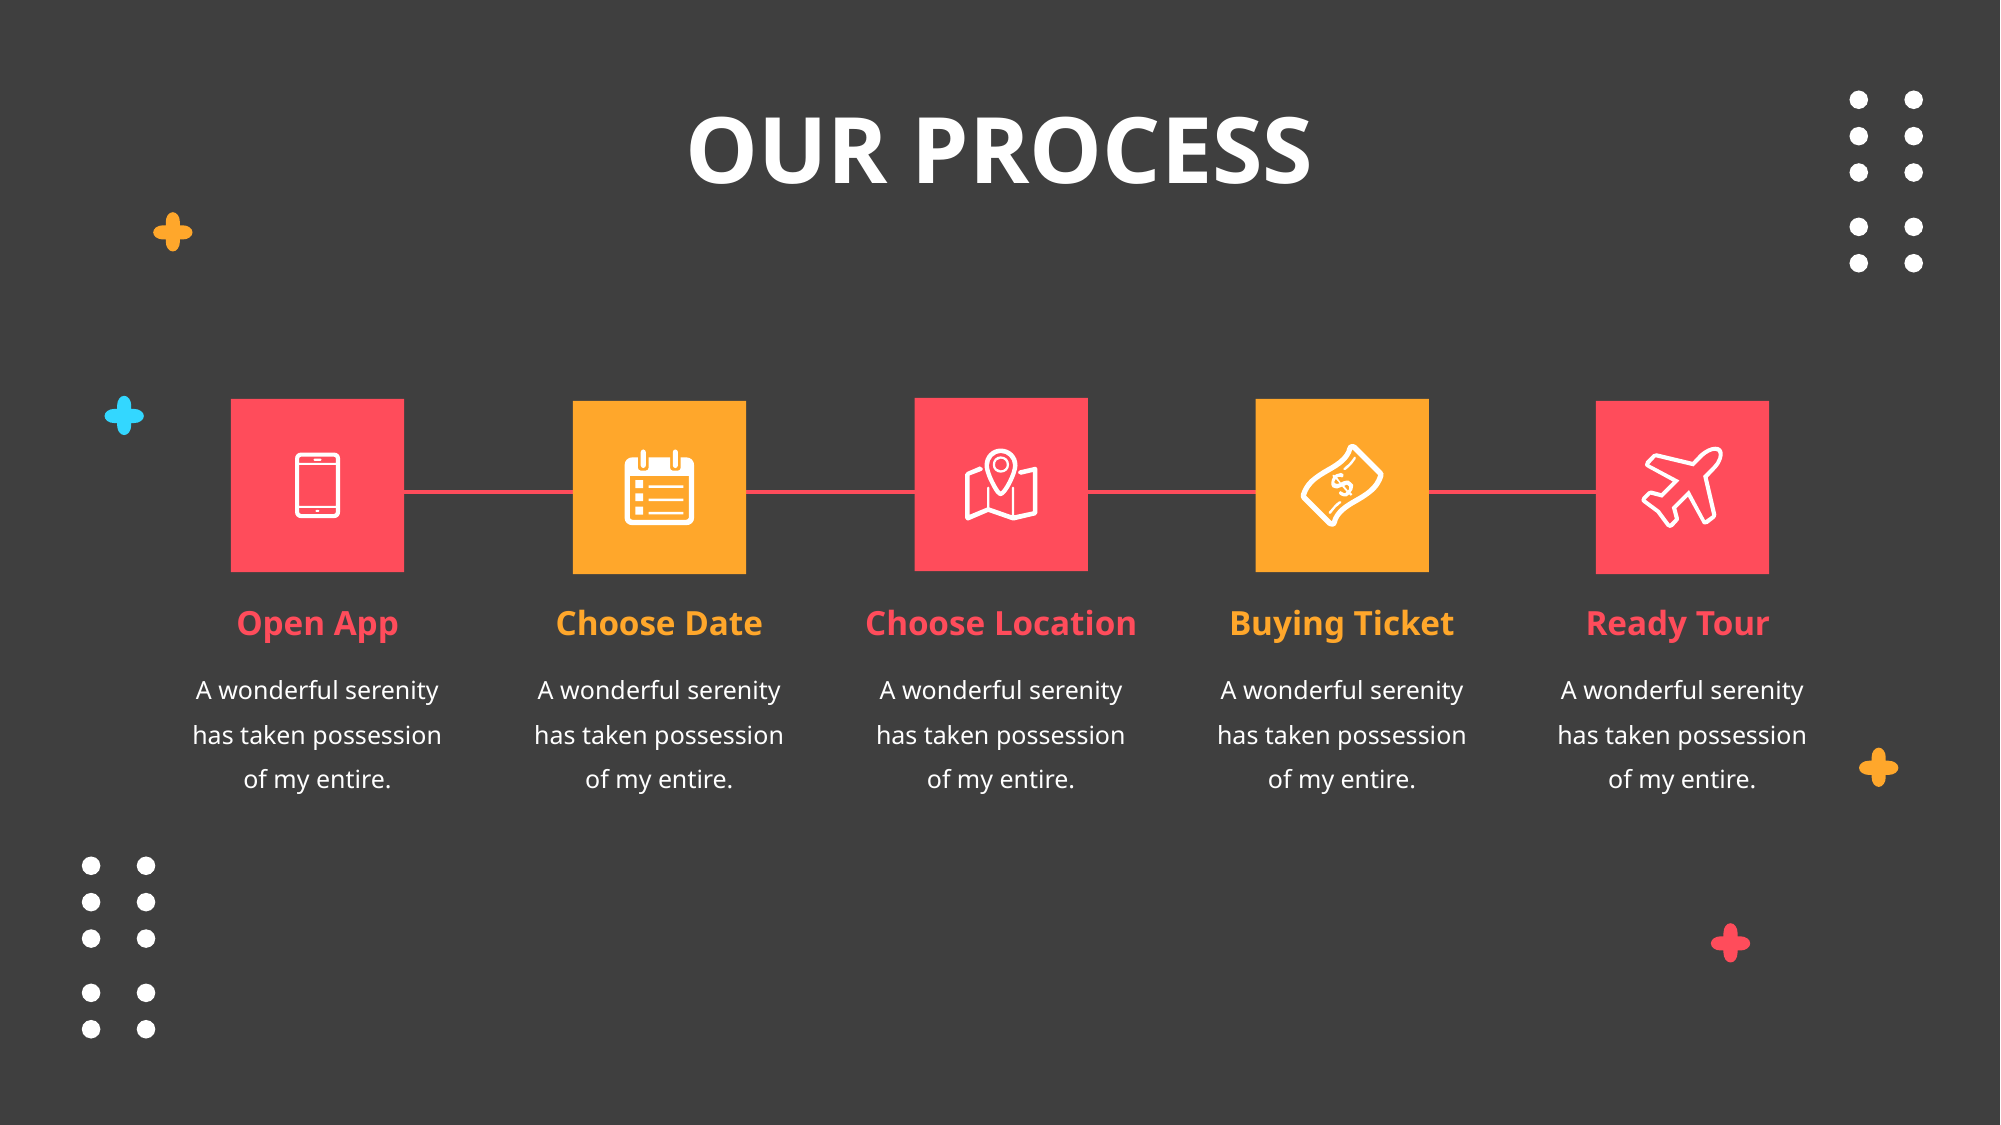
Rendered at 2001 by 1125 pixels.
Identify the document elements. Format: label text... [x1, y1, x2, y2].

text_box Choose Date [446, 594, 788, 650]
text_box A wonderful serenity has taken possession of my entire. [1534, 651, 1830, 802]
text_box [914, 397, 1089, 491]
text_box [572, 400, 747, 491]
title OUR PROCESS [171, 56, 1829, 251]
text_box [965, 448, 1038, 521]
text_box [1300, 444, 1385, 527]
text_box [230, 398, 405, 573]
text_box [295, 452, 341, 519]
text_box [1255, 398, 1430, 491]
text_box [1859, 747, 1899, 787]
text_box [104, 395, 144, 436]
text_box [1641, 446, 1723, 528]
text_box [1595, 400, 1770, 575]
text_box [624, 449, 695, 526]
text_box Buying Ticket [1129, 594, 1555, 650]
text_box Open App [105, 594, 446, 650]
text_box Choose Location [788, 594, 1129, 650]
text_box [572, 492, 747, 575]
text_box [914, 492, 1089, 572]
text_box [1710, 923, 1751, 963]
text_box A wonderful serenity has taken possession of my entire. [1194, 651, 1490, 802]
text_box A wonderful serenity has taken possession of my entire. [511, 651, 807, 802]
text_box Ready Tour [1555, 594, 1895, 650]
text_box A wonderful serenity has taken possession of my entire. [169, 651, 465, 802]
text_box A wonderful serenity has taken possession of my entire. [853, 651, 1149, 802]
text_box [1255, 492, 1430, 573]
text_box [153, 212, 193, 252]
